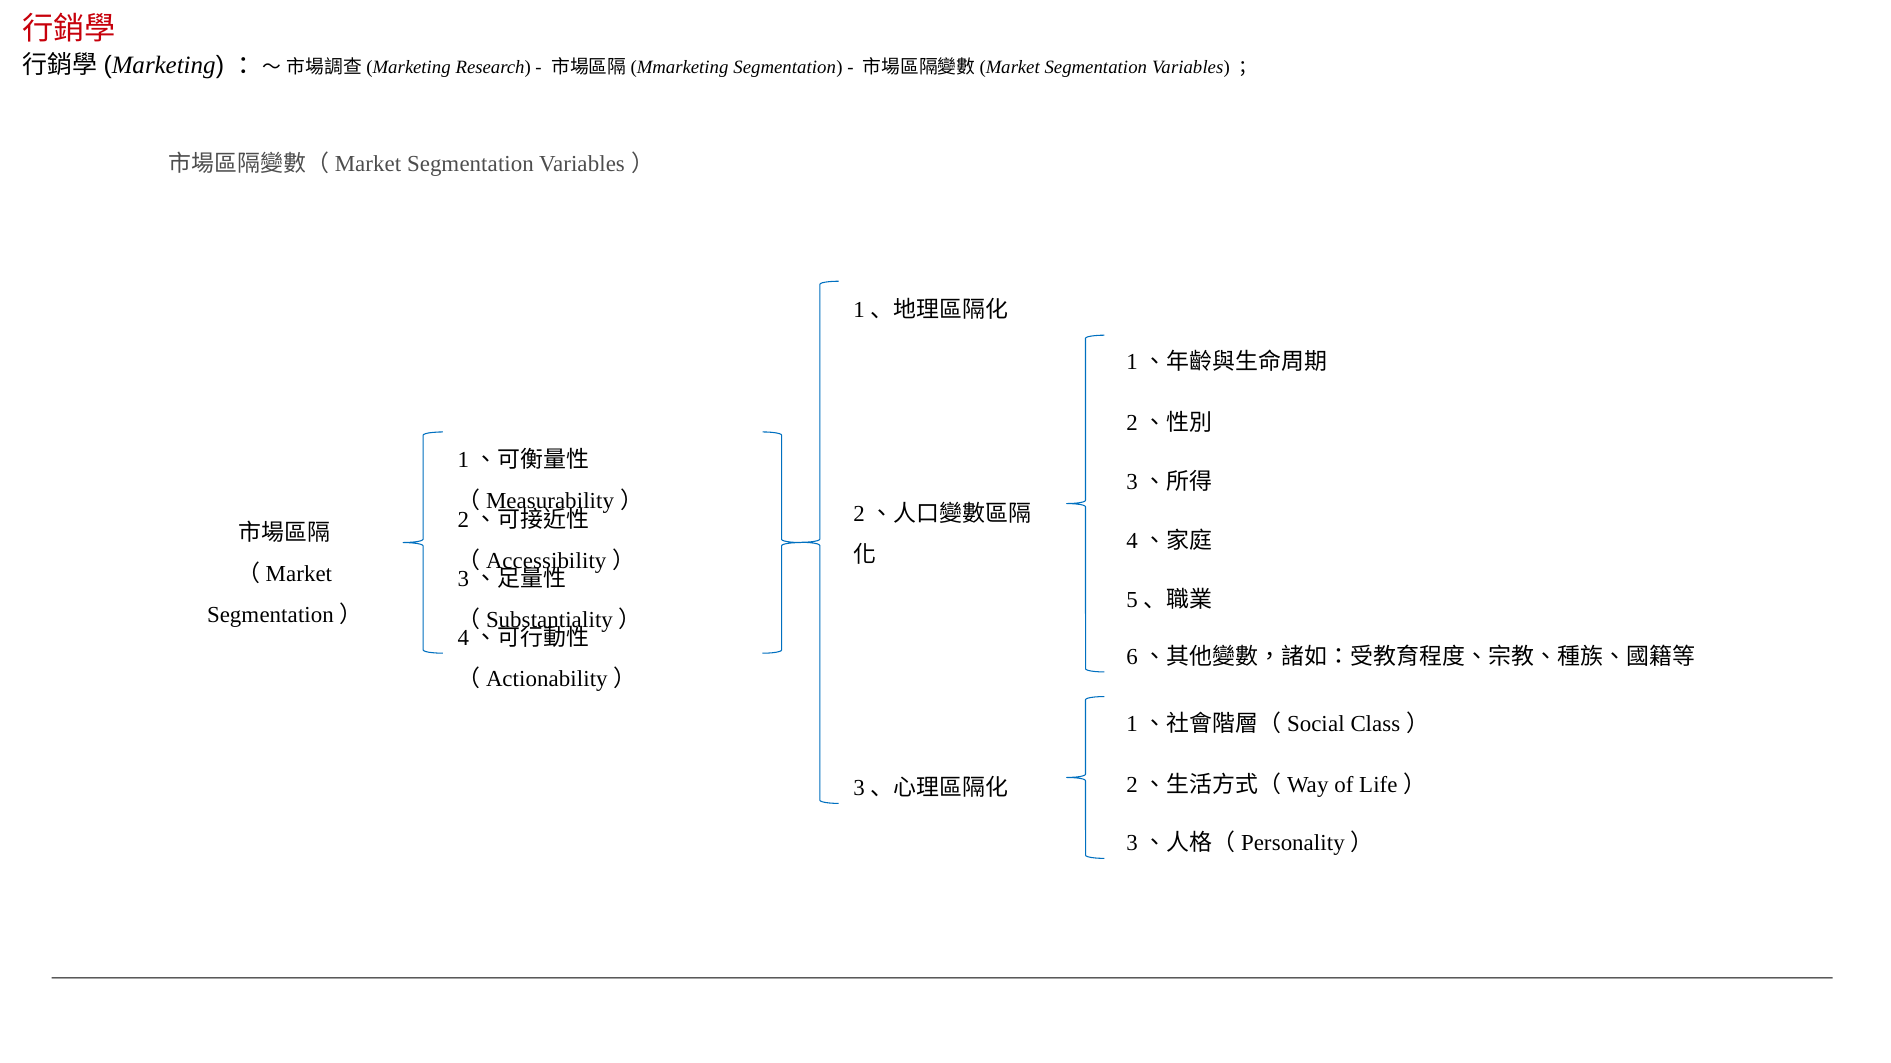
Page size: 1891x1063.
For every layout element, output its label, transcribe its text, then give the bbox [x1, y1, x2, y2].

text_box 5、職業 [1111, 563, 1717, 620]
text_box [1068, 695, 1105, 860]
text_box 1、社會階層（Social Class） [1111, 687, 1717, 744]
text_box [800, 280, 839, 805]
text_box 3、所得 [1111, 445, 1717, 502]
text_box 行銷學 [7, 9, 1406, 39]
text_box [1068, 334, 1105, 673]
text_box 2、可接近性（Accessibility） [442, 483, 763, 542]
text_box [416, 431, 442, 654]
text_box 2、性別 [1111, 386, 1717, 443]
text_box 市場區隔變數（Market Segmentation Variables） [153, 127, 1782, 184]
text_box 1、地理區隔化 [838, 273, 1068, 330]
text_box 3、足量性（Substantiality） [442, 542, 763, 601]
text_box 4、可行動性（Actionability） [442, 601, 763, 699]
text_box [763, 431, 800, 654]
text_box 3、人格（Personality） [1111, 806, 1717, 863]
text_box 市場區隔 （Market Segmentation） [153, 495, 416, 635]
text_box 6、其他變數，諸如：受教育程度、宗教、種族、國籍等 [1111, 620, 1717, 677]
text_box 2、人口變數區隔化 [838, 477, 1068, 575]
text_box 4、家庭 [1111, 504, 1717, 561]
text_box 3、心理區隔化 [838, 751, 1068, 808]
text_box 2、生活方式（Way of Life） [1111, 747, 1717, 804]
text_box 1、年齡與生命周期 [1111, 325, 1717, 382]
text_box 行銷學(Marketing) ：～ 市場調查(Marketing Research) - 市場區隔(Mmarketing Segmentation) - 市場區隔變數(Market Segmentation Variables) ； [7, 39, 1572, 87]
text_box 1、可衡量性（Measurability） [442, 423, 763, 483]
